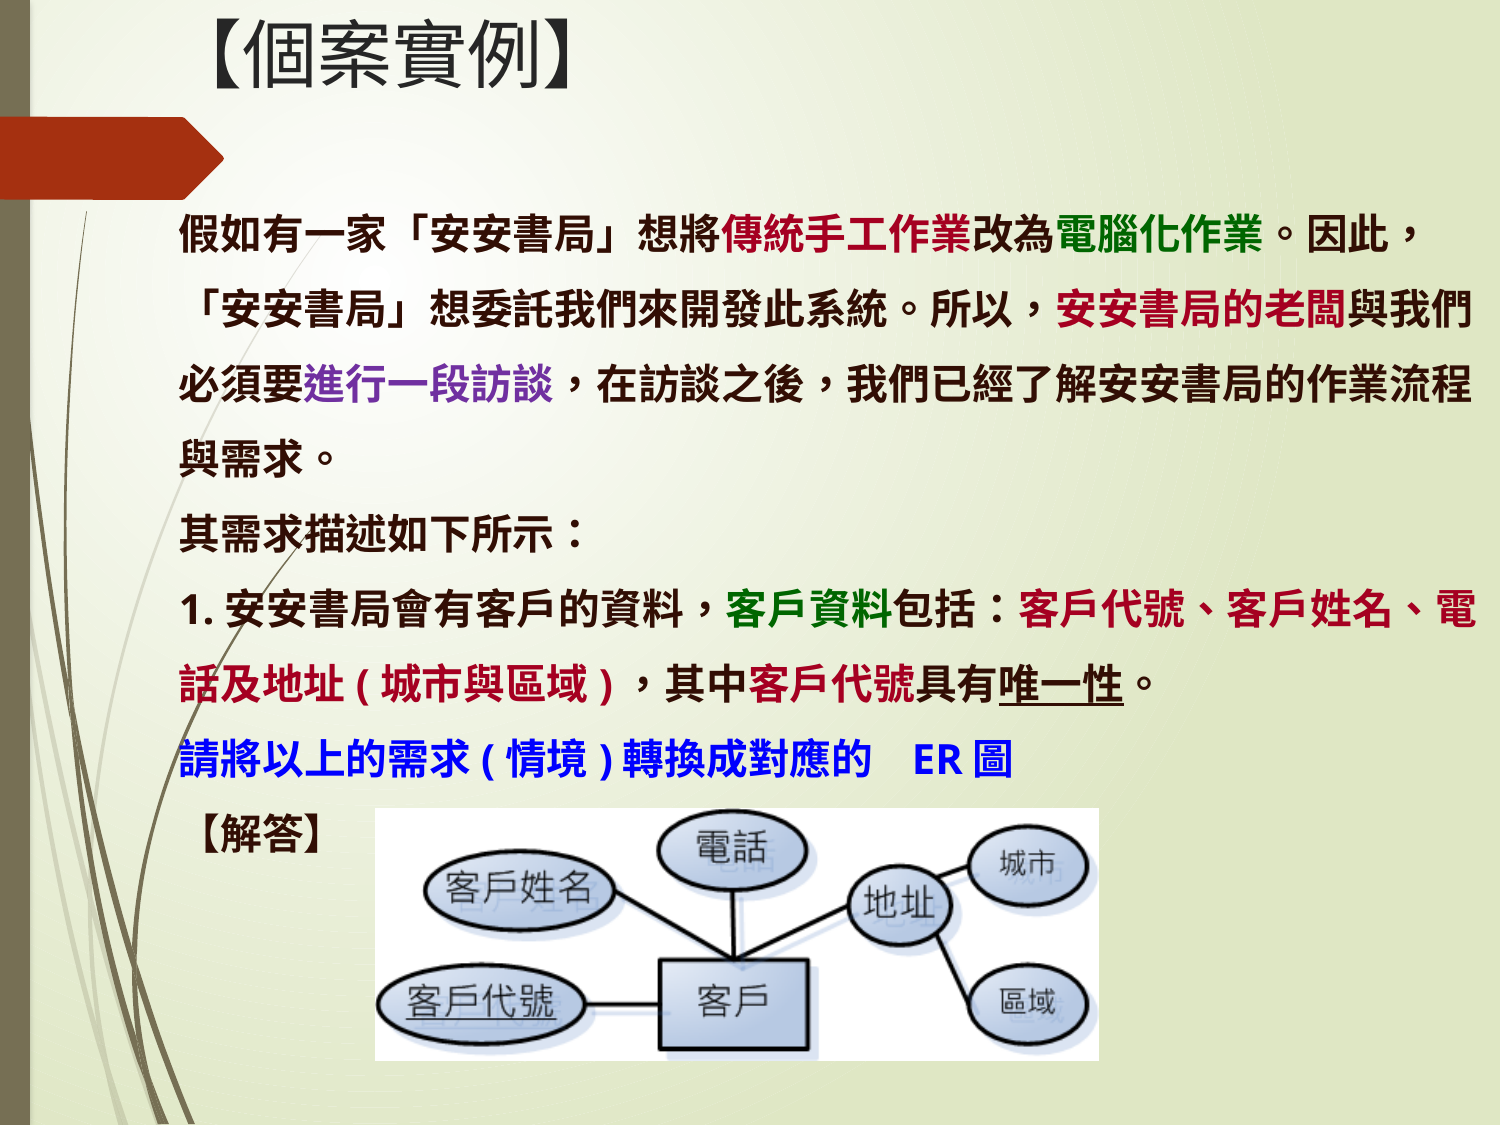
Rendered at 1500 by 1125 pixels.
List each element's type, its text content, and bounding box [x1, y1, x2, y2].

title 【個案實例】 [152, 0, 1500, 188]
picture [374, 808, 1099, 1061]
text_box 假如有一家「安安書局」想將傳統手工作業改為電腦化作業。因此，「安安書局」想委託我們來開發此系統。所以，安安書局的老闆與我們必須要進行一段訪談，在訪談之後，我們已經了解安安書局的作業流程與需求。 其需求描述如下所示： 1.安安書局會有客戶的資料，客戶資料包括：客戶代號、客戶姓名、電話及地址(城市與區域)，其中客戶代號具有唯一性。 請將以上的需求(情境)轉換成對應的 ER圖 【解答】 [163, 175, 1500, 866]
